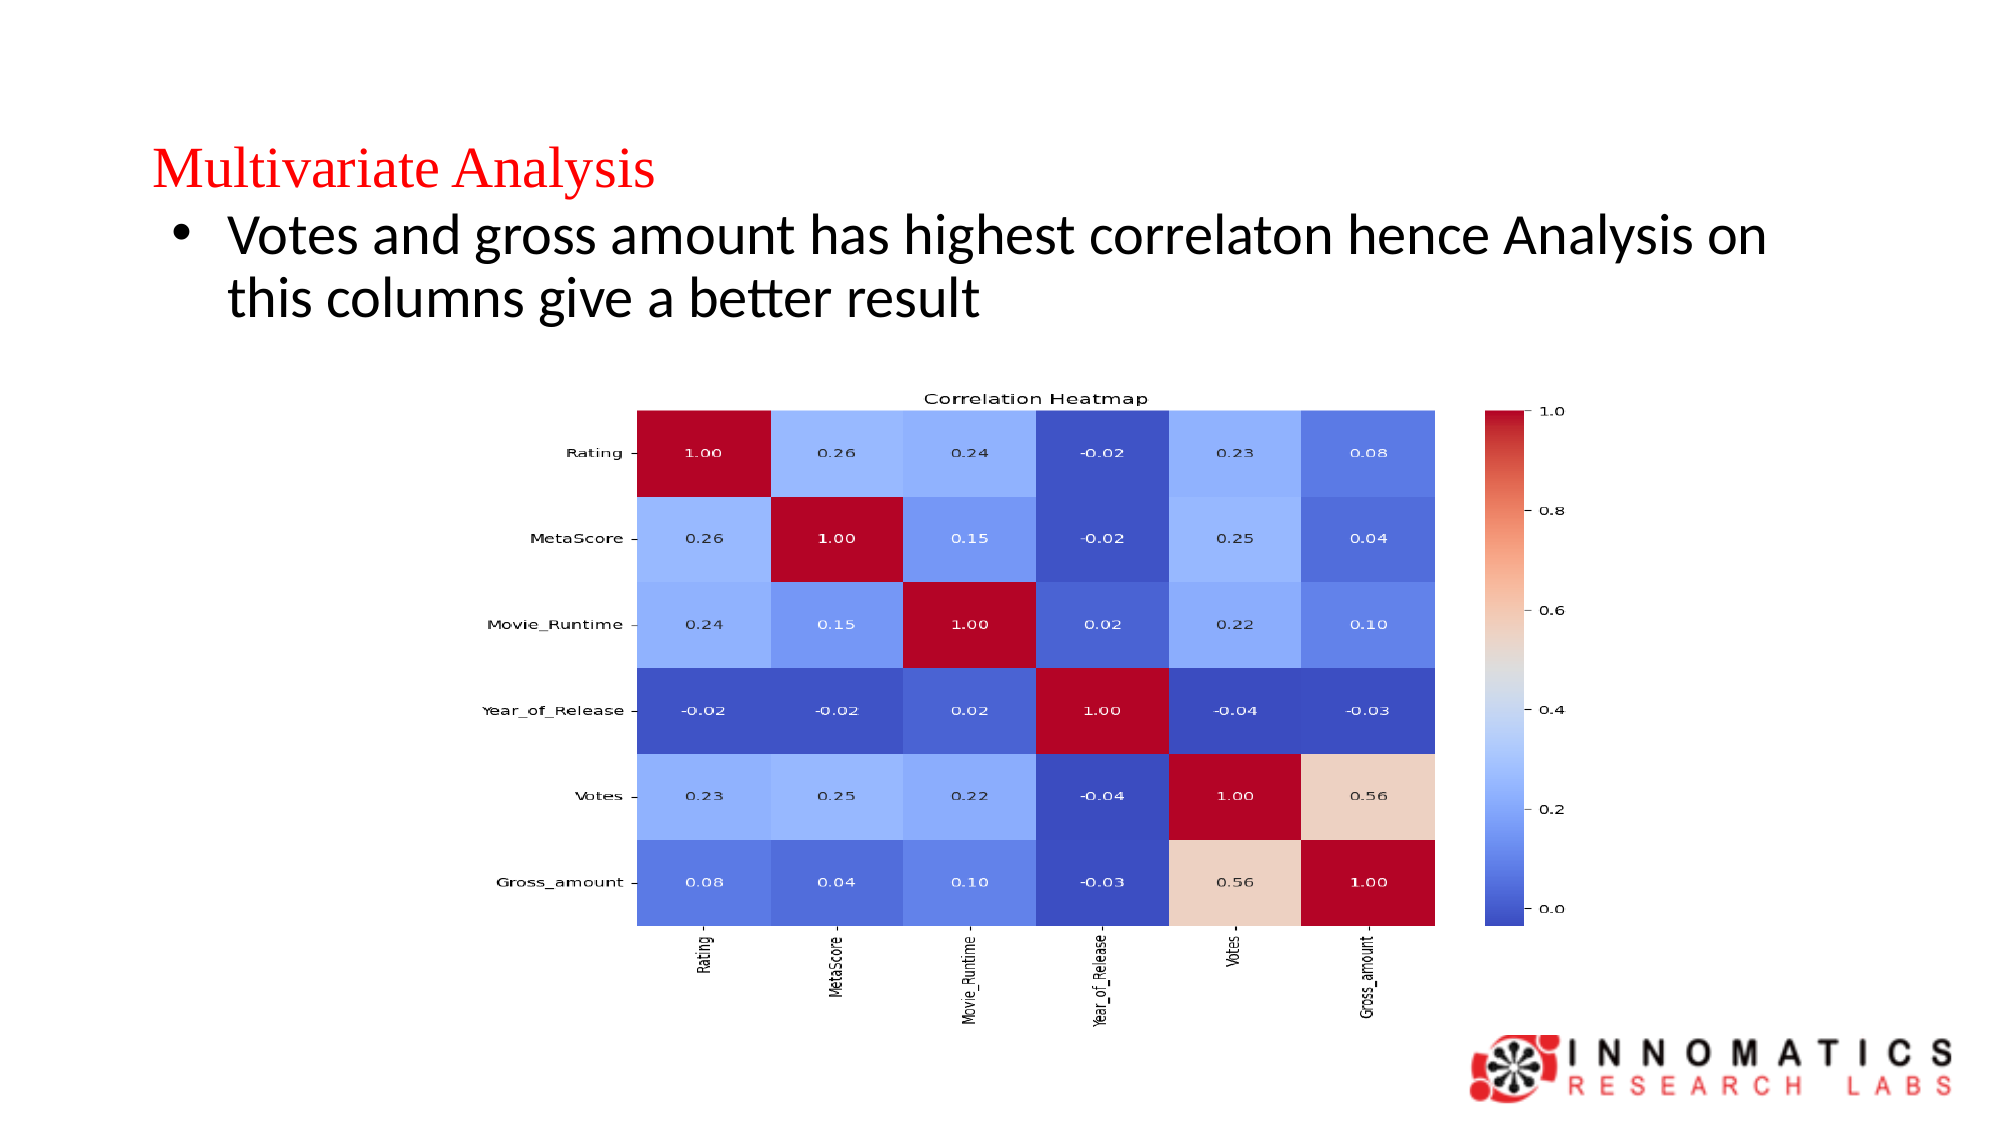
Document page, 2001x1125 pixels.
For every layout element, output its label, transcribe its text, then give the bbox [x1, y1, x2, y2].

title Multivariate Analysis [137, 59, 1863, 196]
list Votes and gross amount has highest correlaton hence Analysis on this columns give a better result [137, 196, 1863, 1014]
picture [468, 385, 1975, 1125]
